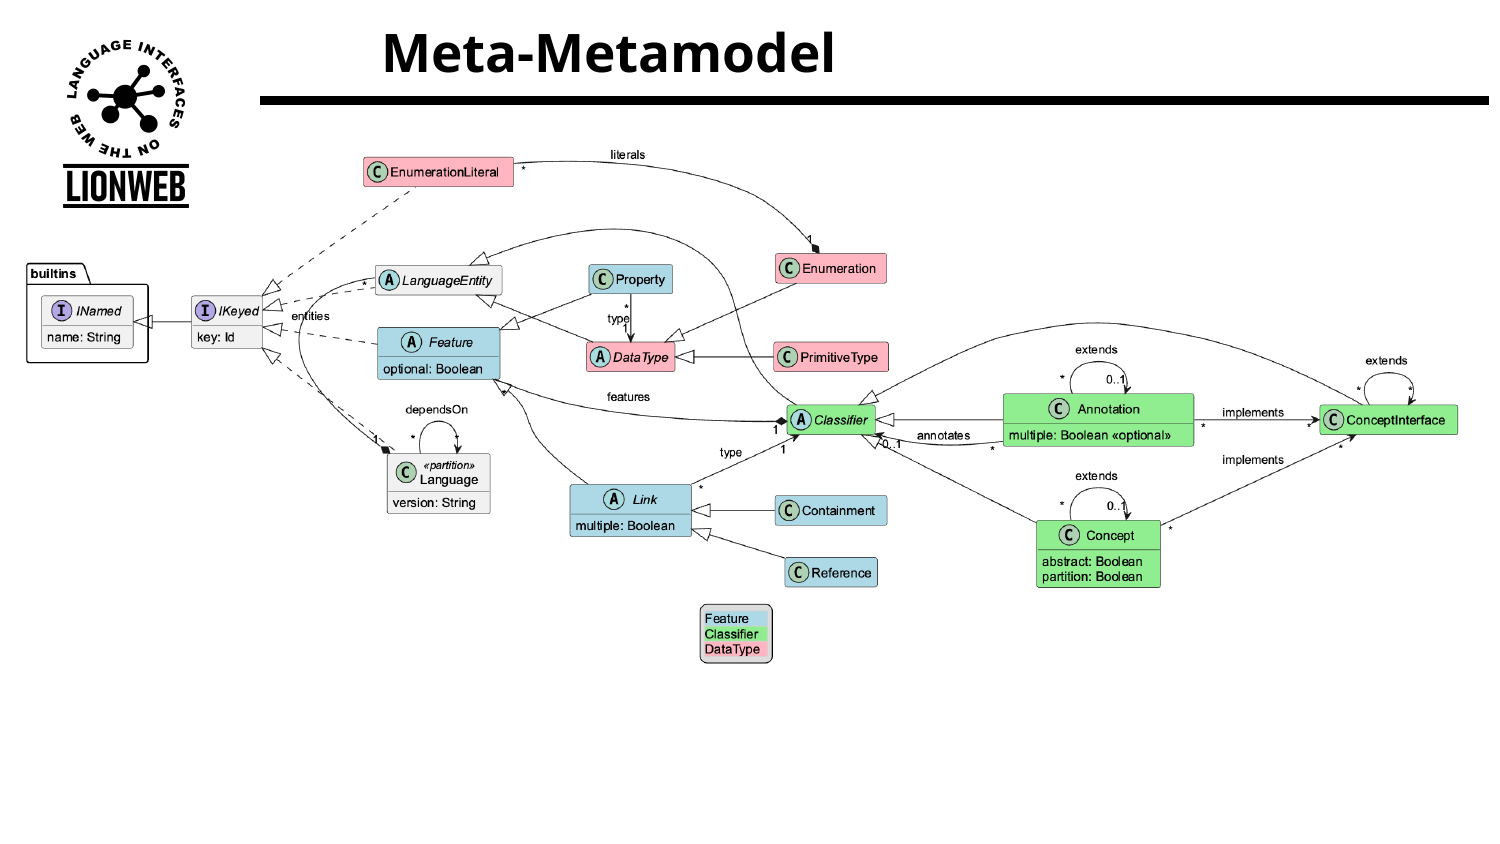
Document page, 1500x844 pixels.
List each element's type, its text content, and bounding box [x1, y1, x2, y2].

title Meta-Metamodel [366, 4, 1490, 99]
picture [21, 36, 1464, 682]
